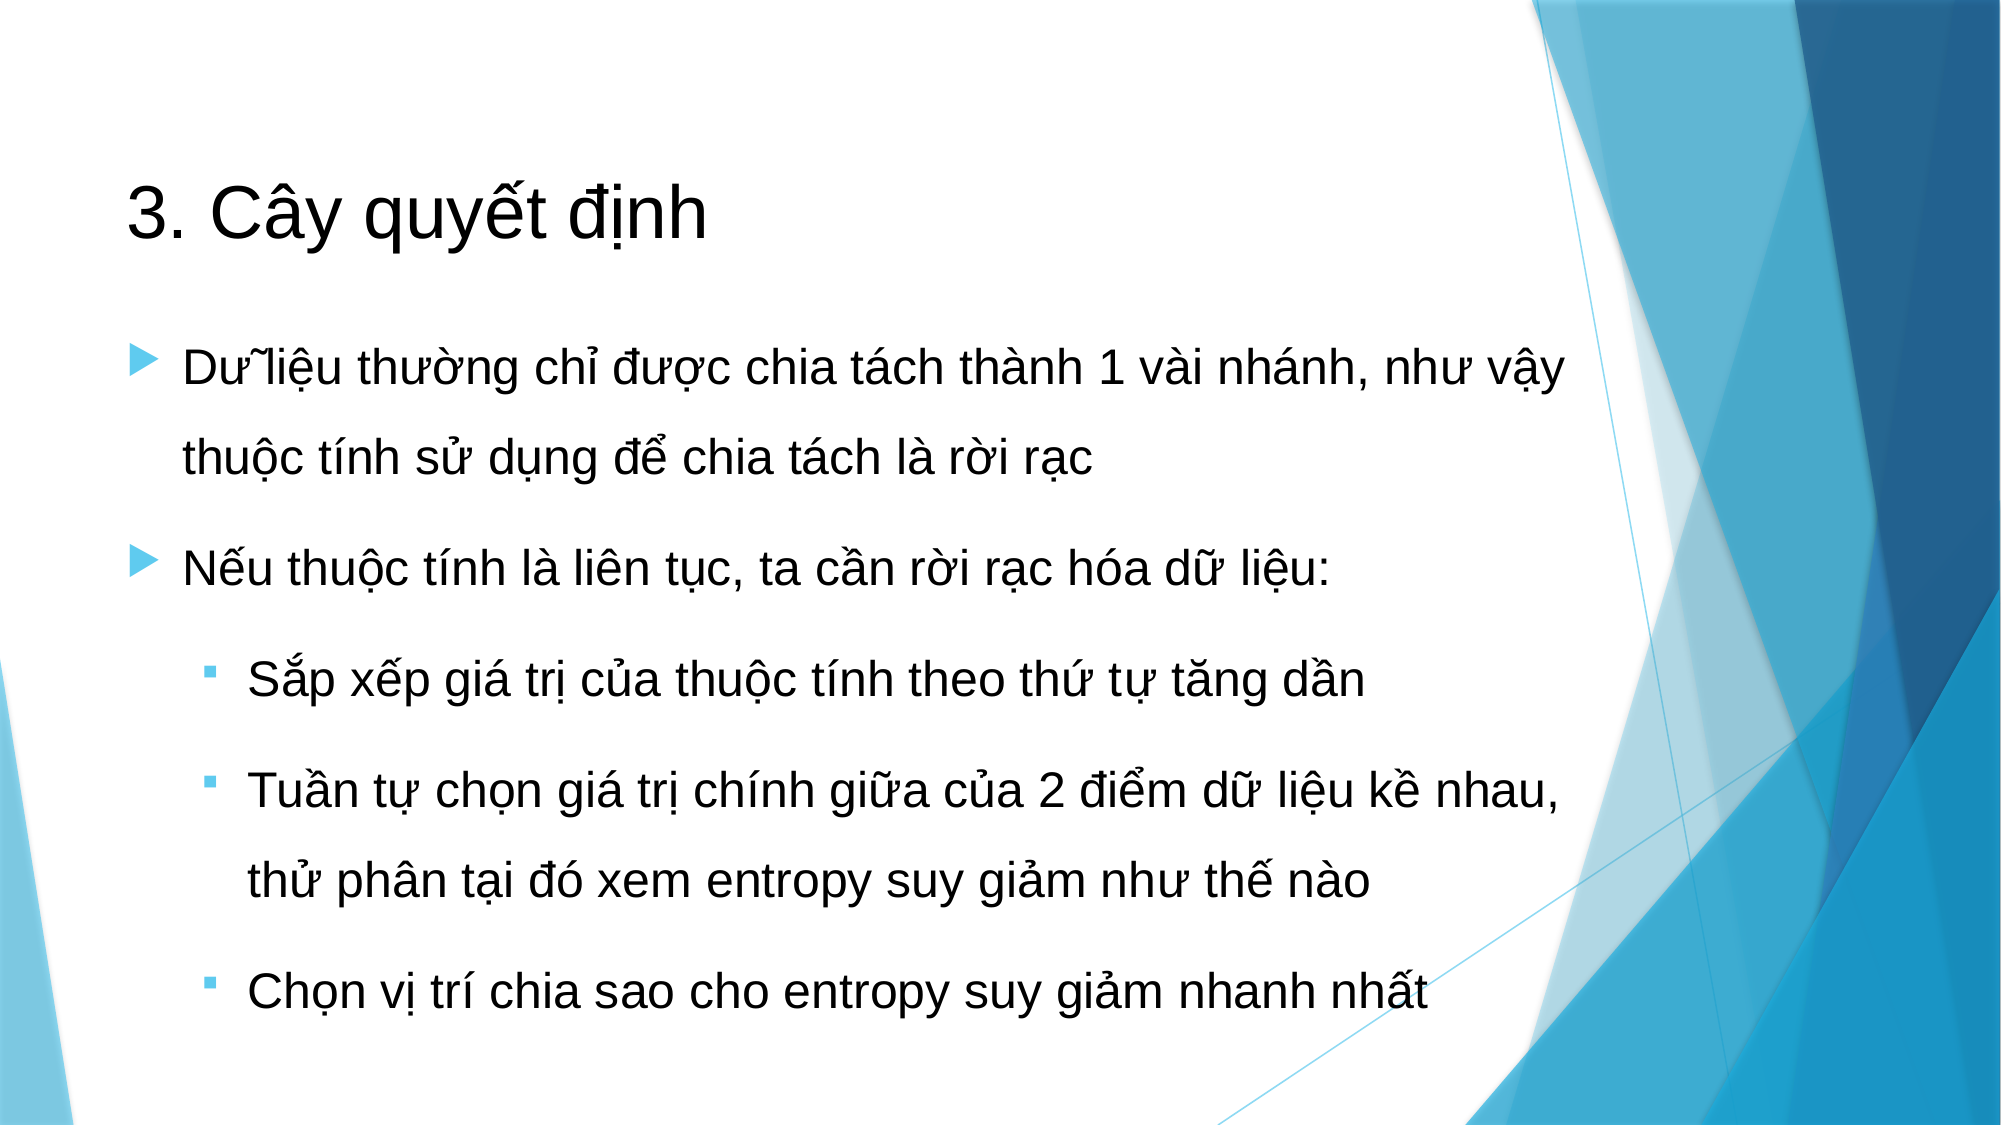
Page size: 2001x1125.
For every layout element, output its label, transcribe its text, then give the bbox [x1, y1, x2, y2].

list Dữ liệu thường chỉ được chia tách thành 1 vài nhánh, như vậy thuộc tính sử dụng để chia tách là rời rạc Nếu thuộc tính là liên tục, ta cần rời rạc hóa dữ liệu: Sắp xếp giá trị của thuộc tính theo thứ tự tăng dần Tuần tự chọn giá trị chính giữa của 2 điểm dữ liệu kề nhau, thử phân tại đó xem entropy suy giảm như thế nào Chọn vị trí chia sao cho entropy suy giảm nhanh nhất [111, 297, 1645, 1050]
title 3. Cây quyết định [111, 99, 1522, 297]
